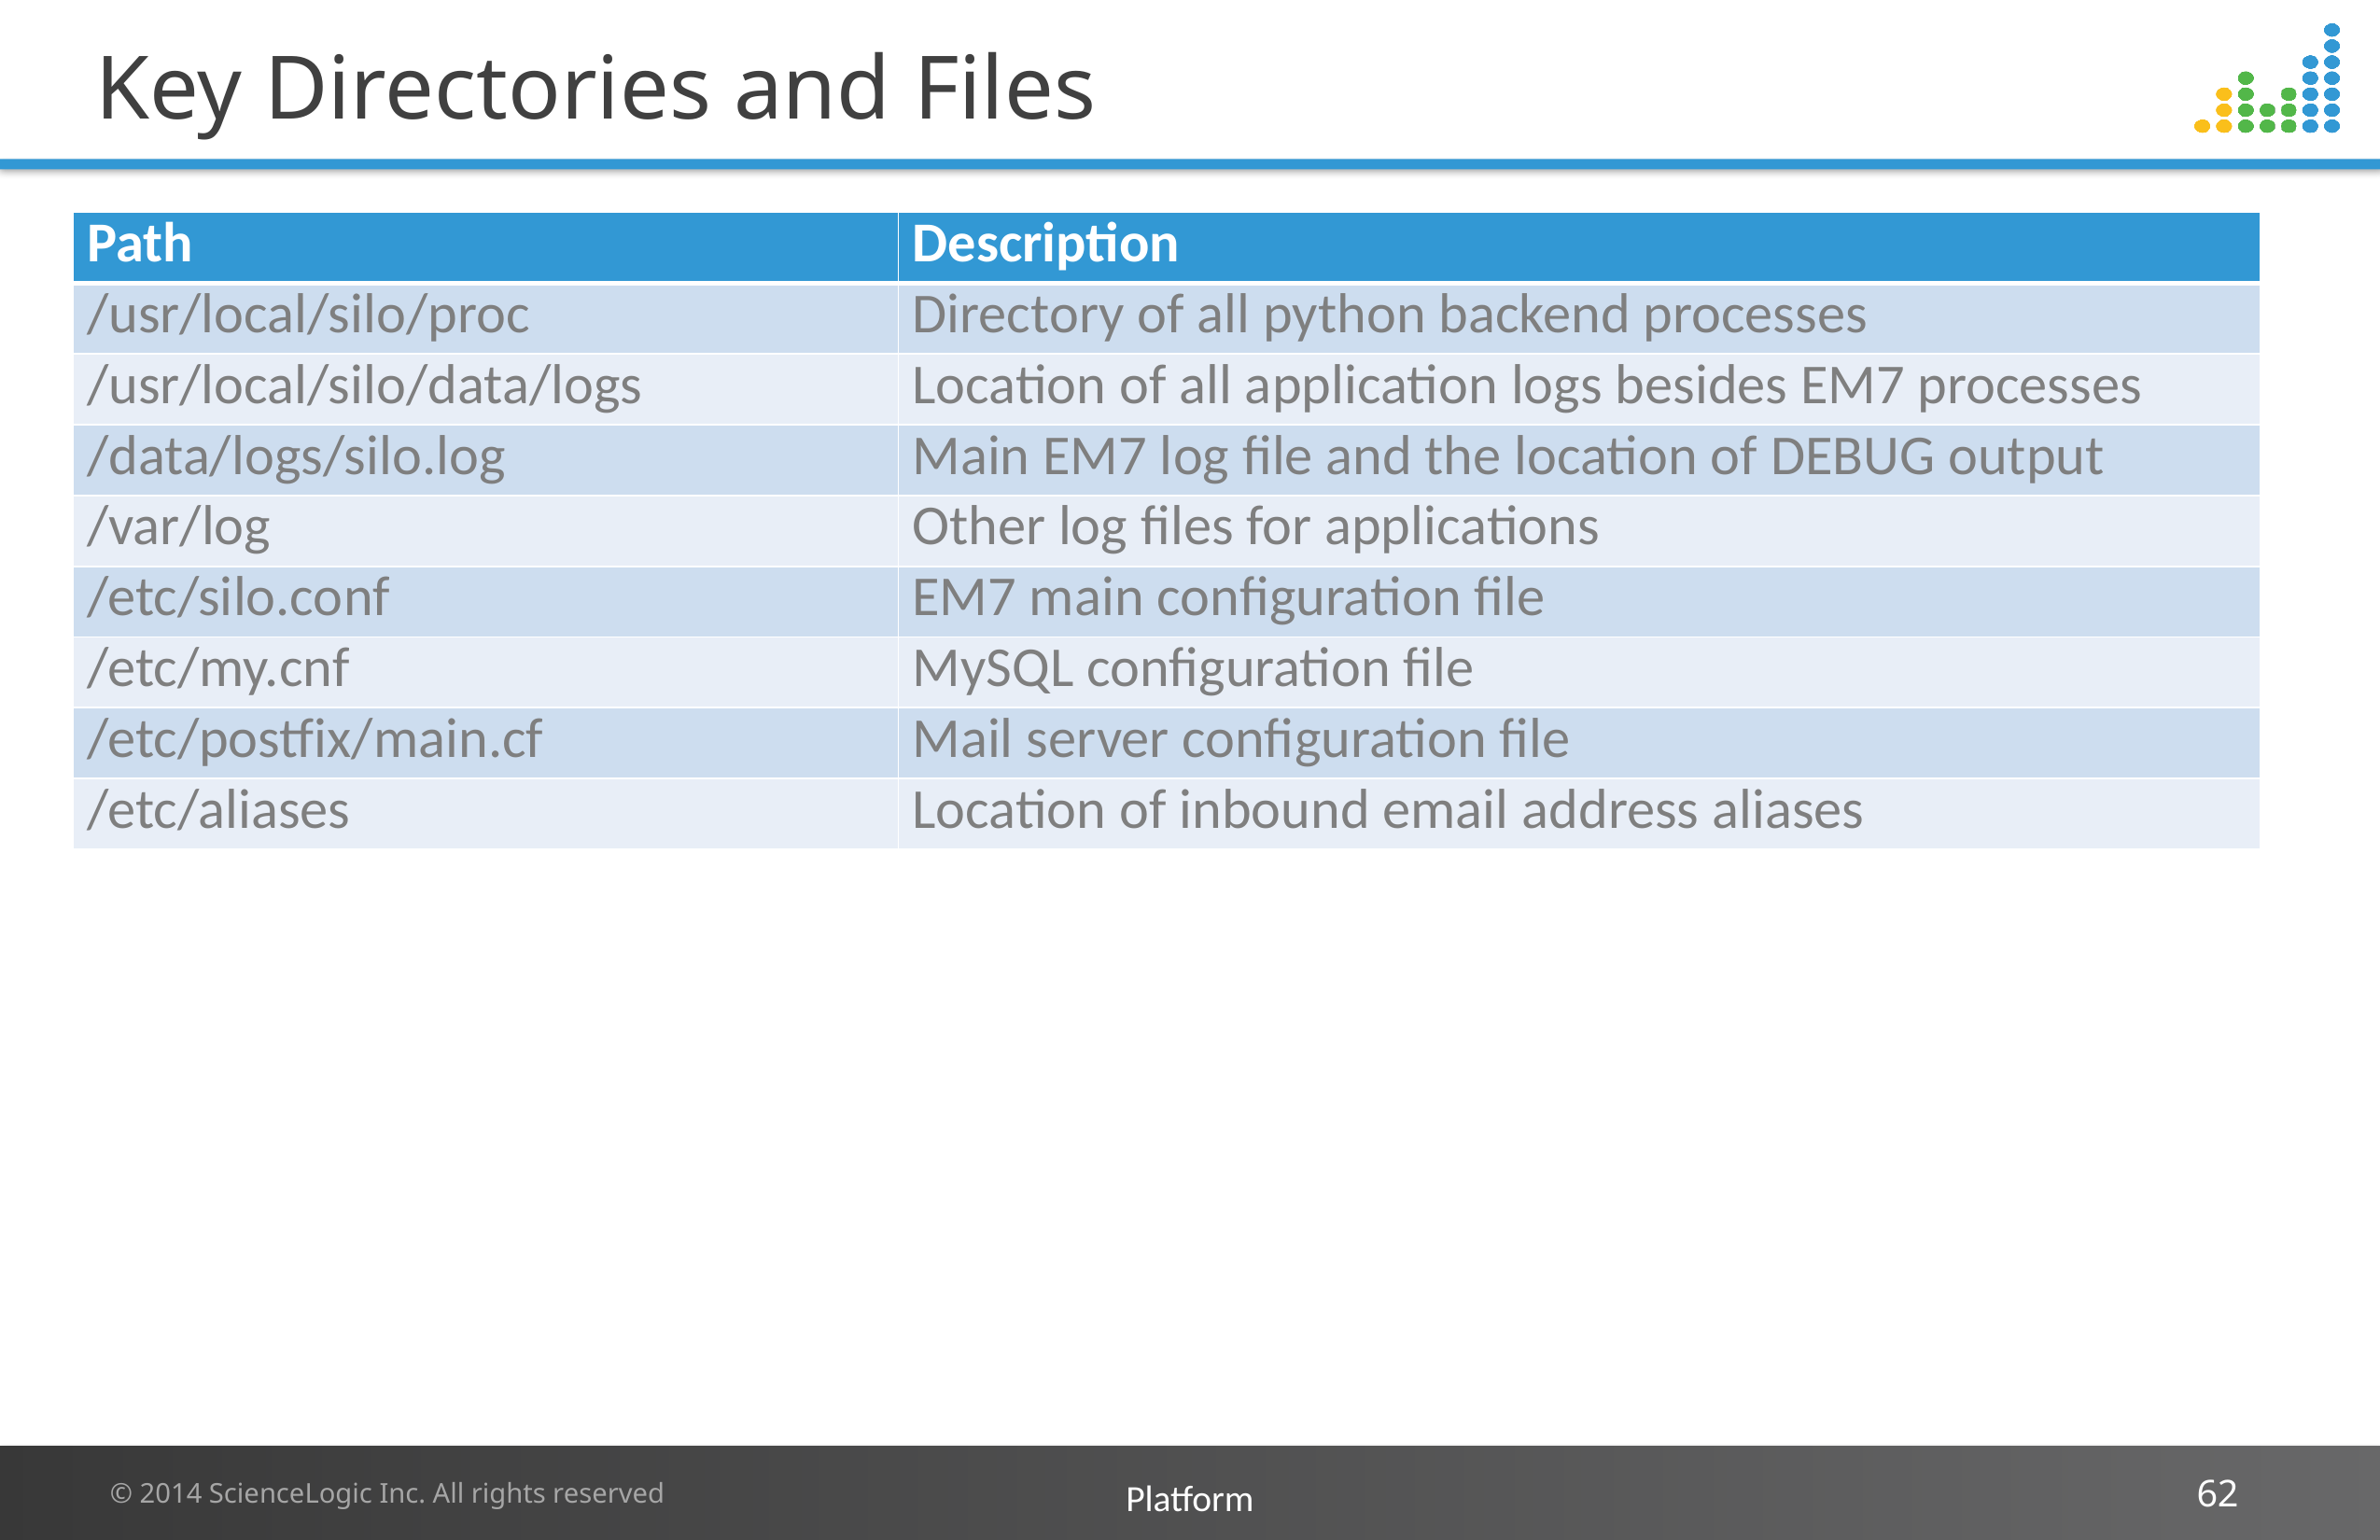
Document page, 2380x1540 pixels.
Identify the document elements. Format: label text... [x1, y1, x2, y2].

table_cell Location of all application logs besides EM7 processes [899, 355, 2260, 424]
table_cell /etc/aliases [74, 779, 898, 848]
table_cell /data/logs/silo.log [74, 426, 898, 495]
table_header Description [899, 213, 2260, 281]
table_cell Mail server configuration file [899, 708, 2260, 777]
title Key Directories and Files [73, 1, 2152, 166]
table_header Path [74, 213, 898, 281]
text_box Platform [1103, 1463, 1277, 1531]
table_cell Directory of all python backend processes [899, 286, 2260, 353]
table_cell /usr/local/silo/proc [74, 286, 898, 353]
table_cell /etc/silo.conf [74, 567, 898, 637]
table_cell /etc/postfix/main.cf [74, 708, 898, 777]
table_cell Main EM7 log file and the location of DEBUG output [899, 426, 2260, 495]
table_cell /usr/local/silo/data/logs [74, 355, 898, 424]
slide_number 62 [1705, 1464, 2261, 1526]
picture [2194, 23, 2343, 137]
table_cell MySQL configuration file [899, 637, 2260, 707]
table_cell EM7 main configuration file [899, 567, 2260, 637]
table_cell /var/log [74, 497, 898, 566]
table_cell /etc/my.cnf [74, 637, 898, 707]
table_cell Other log files for applications [899, 497, 2260, 566]
table_cell Location of inbound email address aliases [899, 779, 2260, 848]
